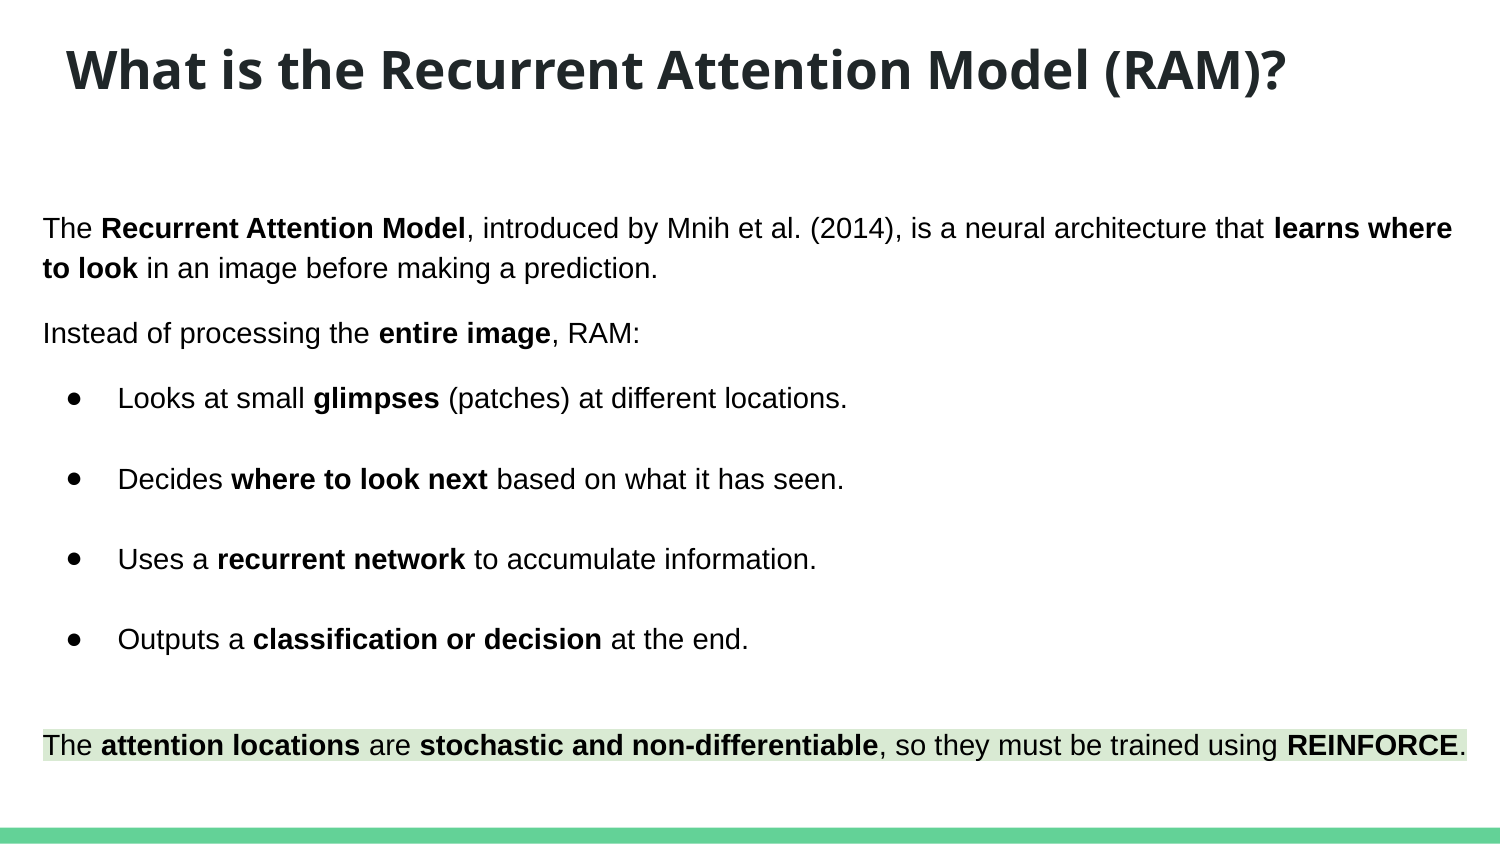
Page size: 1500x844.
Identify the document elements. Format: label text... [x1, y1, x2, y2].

list The Recurrent Attention Model, introduced by Mnih et al. (2014), is a neural architecture that learns where to look in an image before making a prediction. Instead of processing the entire image, RAM: Looks at small glimpses (patches) at different locations. Decides where to look next based on what it has seen. Uses a recurrent network to accumulate information. Outputs a classification or decision at the end. The attention locations are stochastic and non-differentiable, so they must be trained using REINFORCE. [27, 189, 1494, 750]
title What is the Recurrent Attention Model (RAM)? [51, 21, 1449, 116]
